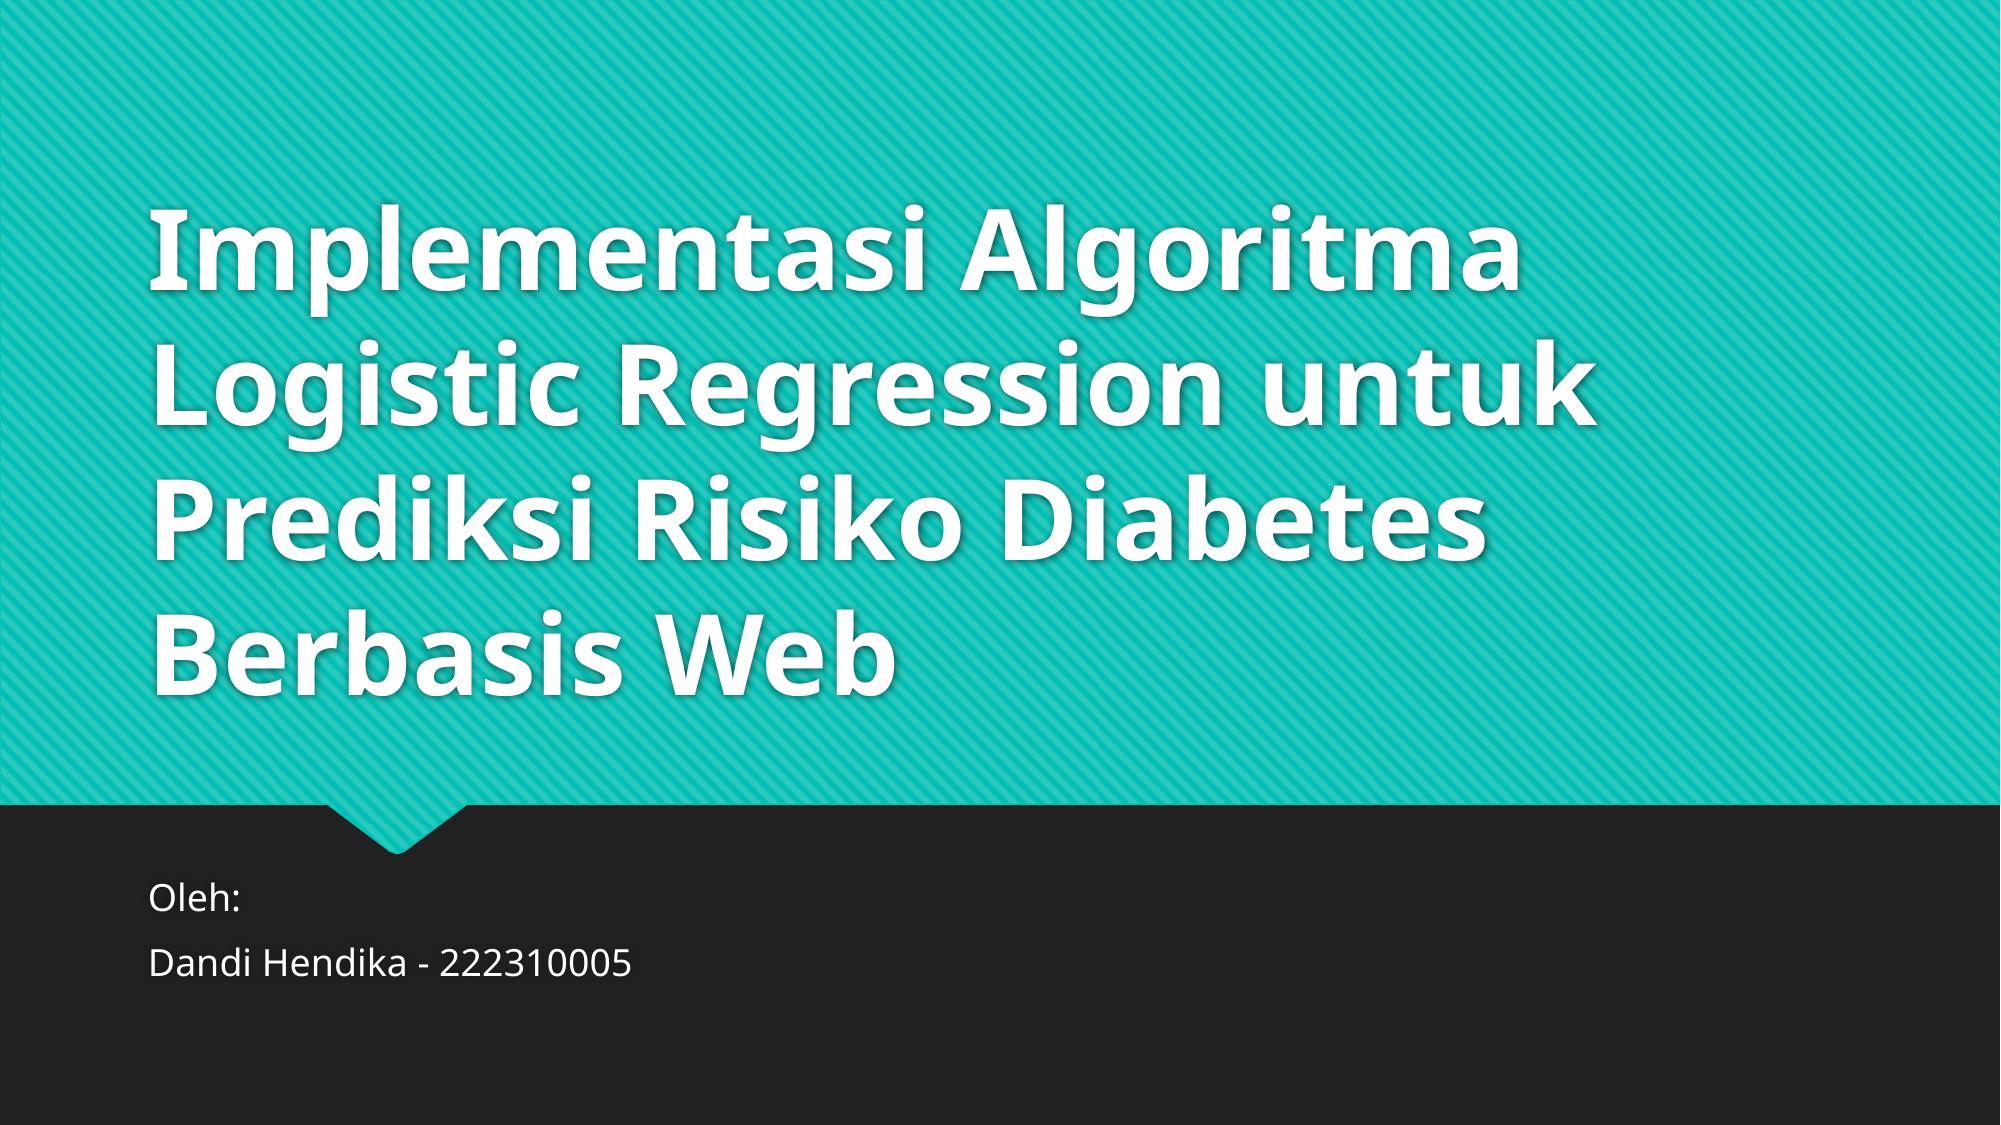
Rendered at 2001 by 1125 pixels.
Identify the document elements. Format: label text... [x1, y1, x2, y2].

subtitle Oleh: Dandi Hendika - 222310005 [132, 866, 1868, 1029]
title Implementasi Algoritma Logistic Regression untuk Prediksi Risiko Diabetes Berbasis Web [132, 237, 1868, 726]
